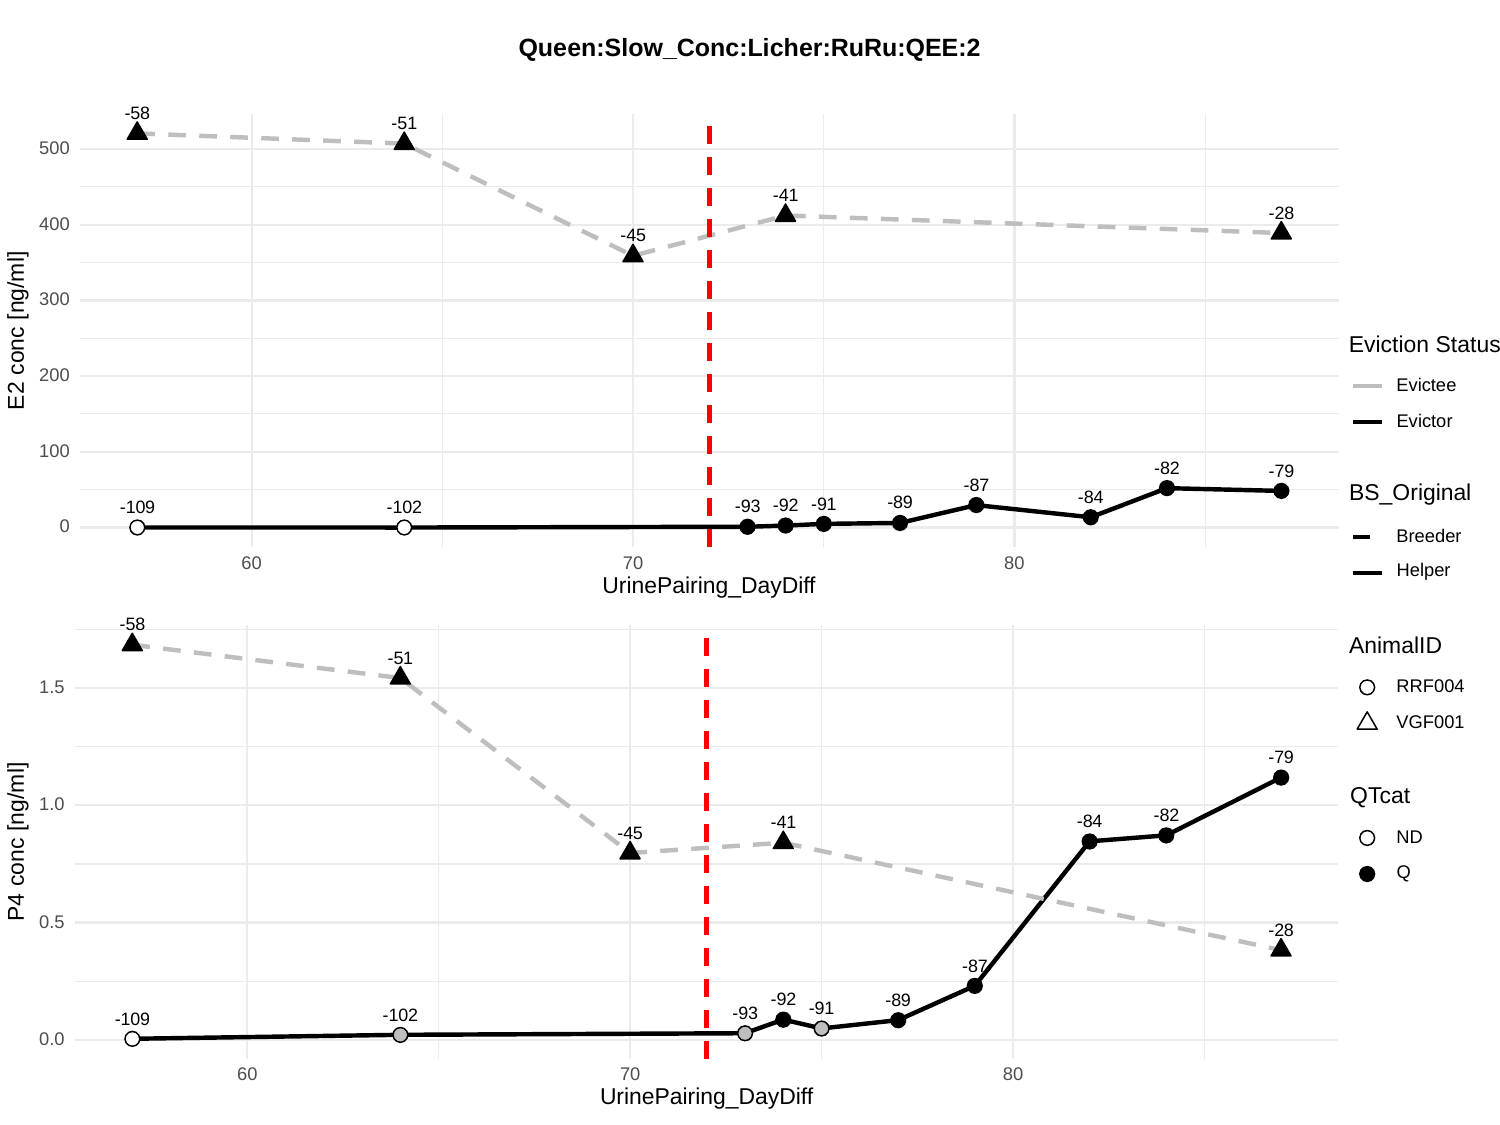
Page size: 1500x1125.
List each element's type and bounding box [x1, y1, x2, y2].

text_box [0, 0, 1500, 1125]
